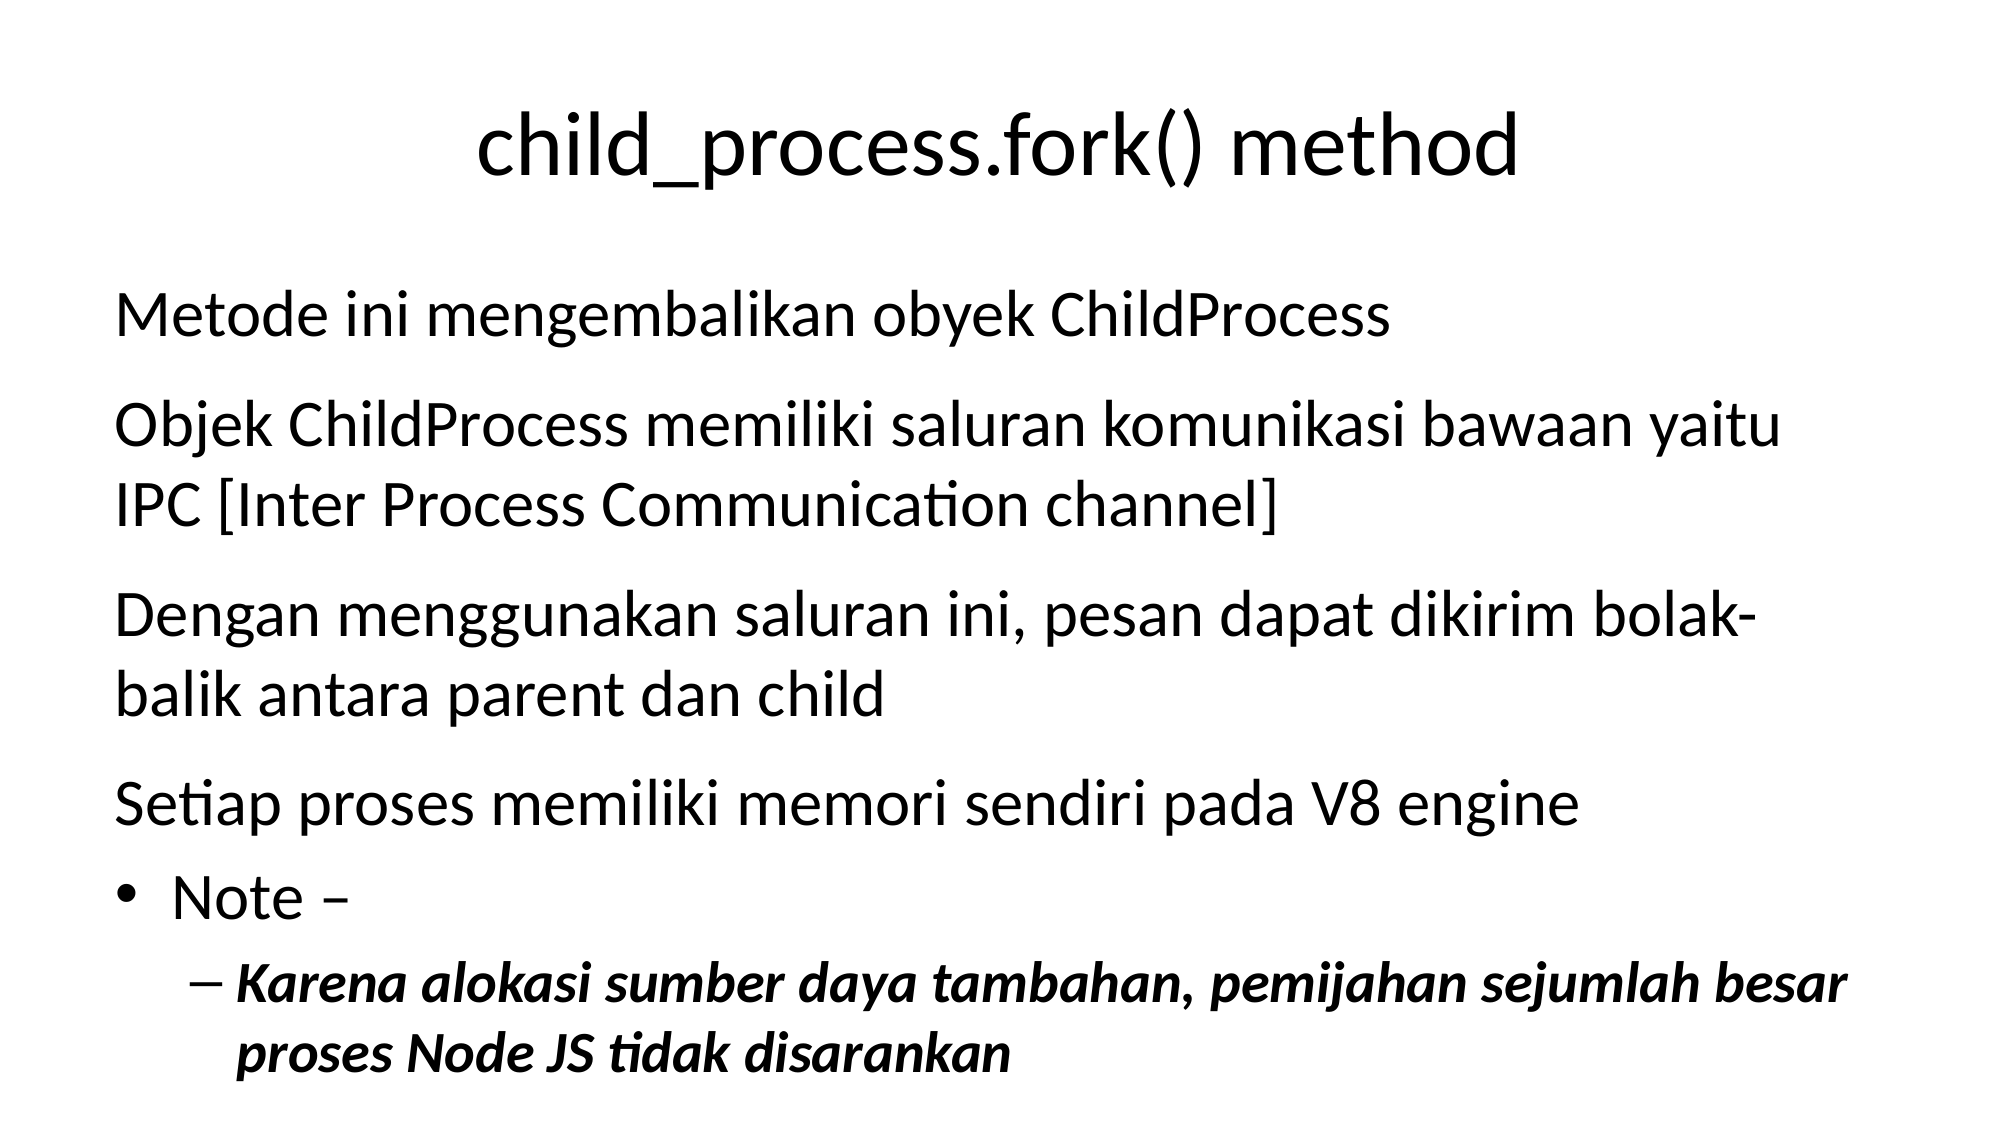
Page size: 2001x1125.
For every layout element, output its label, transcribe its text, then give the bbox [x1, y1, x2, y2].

list Metode ini mengembalikan obyek ChildProcess Objek ChildProcess memiliki saluran komunikasi bawaan yaitu IPC [Inter Process Communication channel] Dengan menggunakan saluran ini, pesan dapat dikirim bolak-balik antara parent dan child Setiap proses memiliki memori sendiri pada V8 engine Note – Karena alokasi sumber daya tambahan, pemijahan sejumlah besar proses Node JS tidak disarankan [99, 262, 1900, 1100]
title child_process.fork() method [99, 45, 1900, 233]
